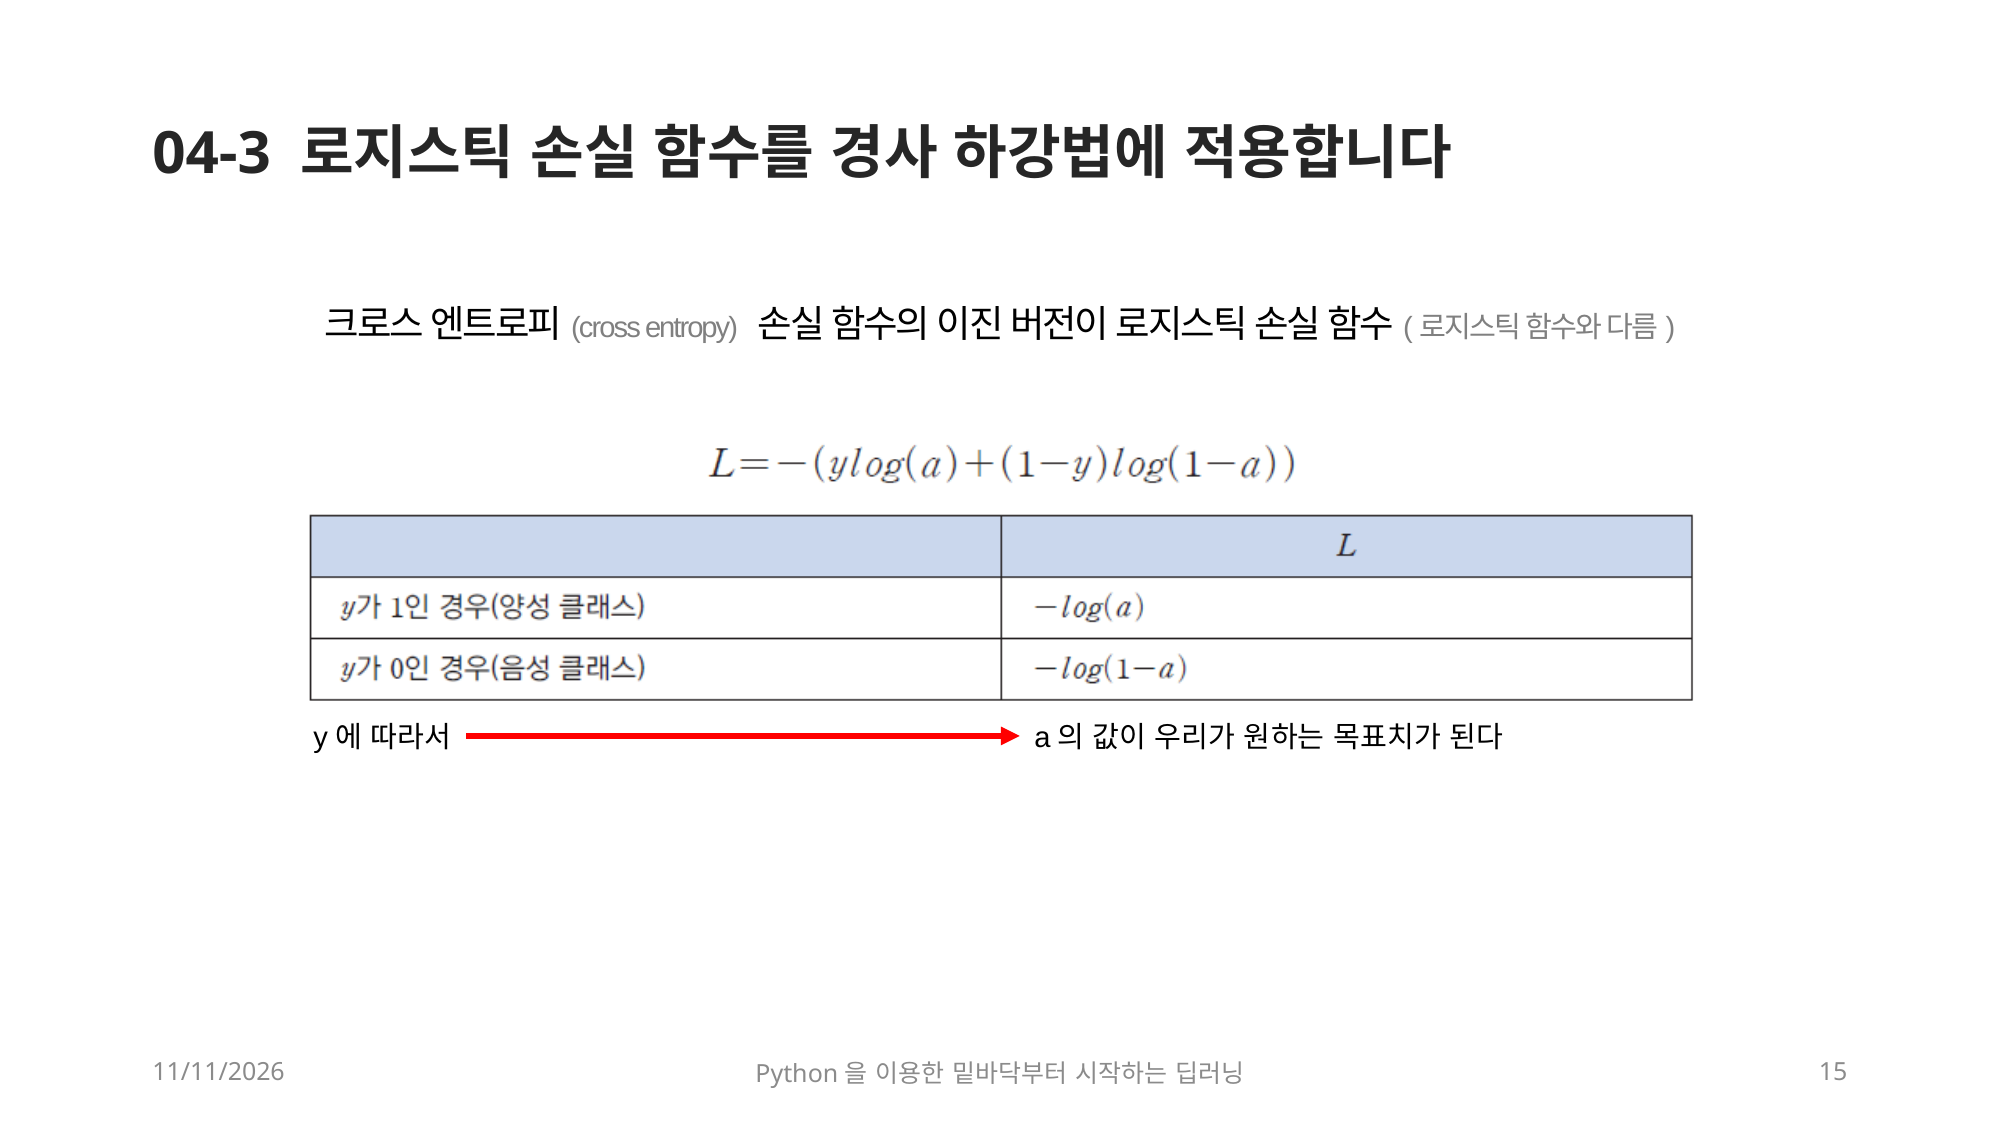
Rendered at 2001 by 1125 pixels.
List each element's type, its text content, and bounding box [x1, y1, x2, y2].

text_box y에 따라서 [298, 712, 467, 761]
text_box a의 값이 우리가 원하는 목표치가 된다 [1019, 712, 1519, 761]
title 04-3 로지스틱 손실 함수를 경사 하강법에 적용합니다 [137, 45, 1863, 264]
text_box 크로스 엔트로피(cross entropy) 손실 함수의 이진 버전이 로지스틱 손실 함수(로지스틱 함수와 다름) [0, 292, 2000, 353]
footer Python을 이용한 밑바닥부터 시작하는 딥러닝 [662, 1042, 1338, 1103]
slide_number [137, 1042, 588, 1103]
slide_number 15 [1412, 1042, 1863, 1103]
picture [296, 425, 1704, 712]
